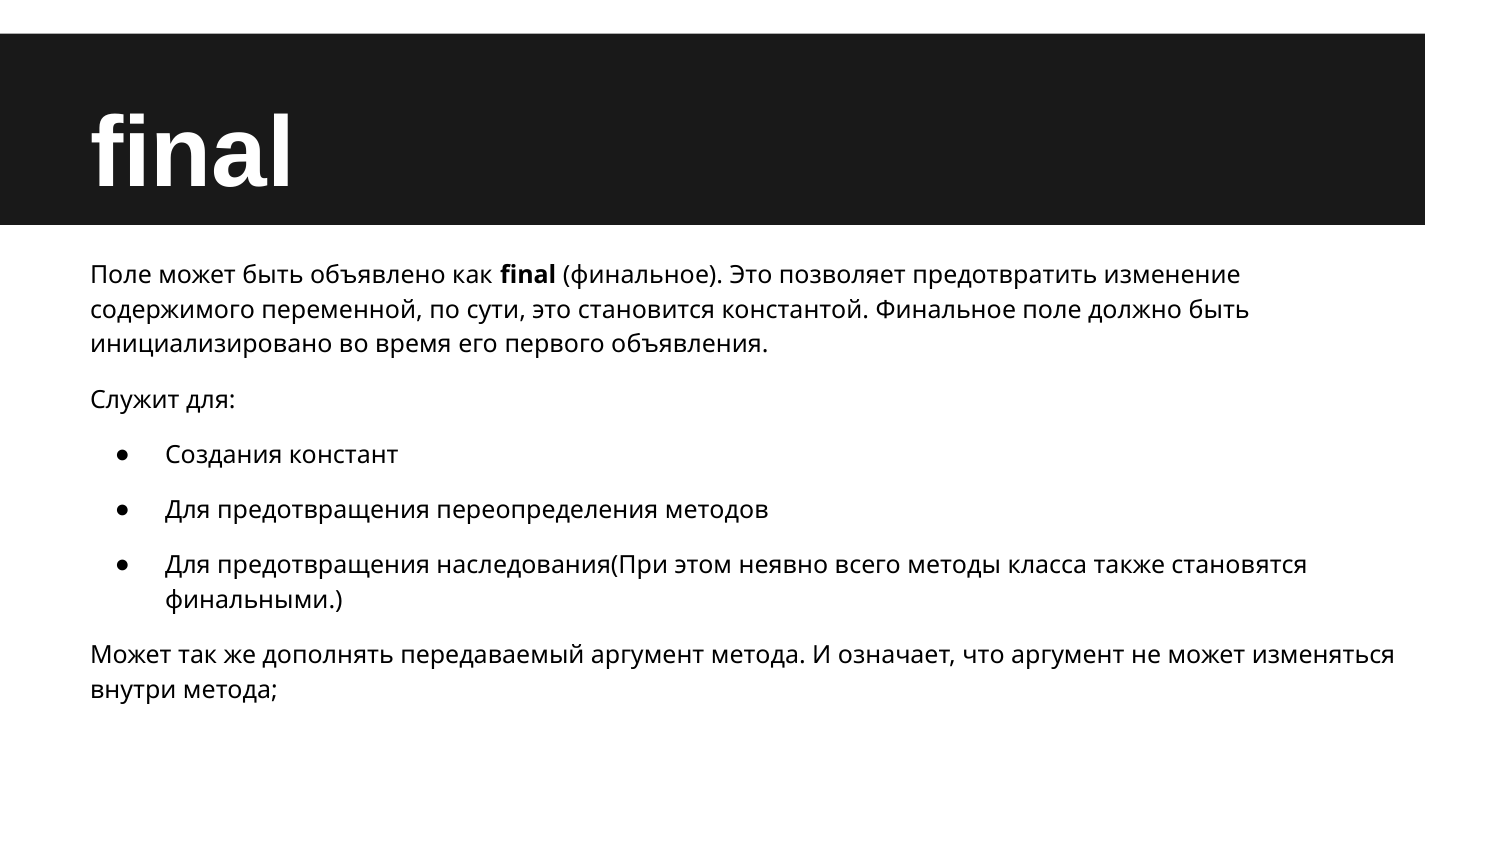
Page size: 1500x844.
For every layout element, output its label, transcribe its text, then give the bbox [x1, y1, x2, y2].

title final [75, 33, 1425, 221]
list Поле может быть объявлено как final (финальное). Это позволяет предотвратить изменение содержимого переменной, по сути, это становится константой. Финальное поле должно быть инициализировано во время его первого объявления. Служит для: Создания констант Для предотвращения переопределения методов Для предотвращения наследования(При этом неявно всего методы класса также становятся финальными.) Может так же дополнять передаваемый аргумент метода. И означает, что аргумент не может изменяться внутри метода; [75, 239, 1425, 808]
